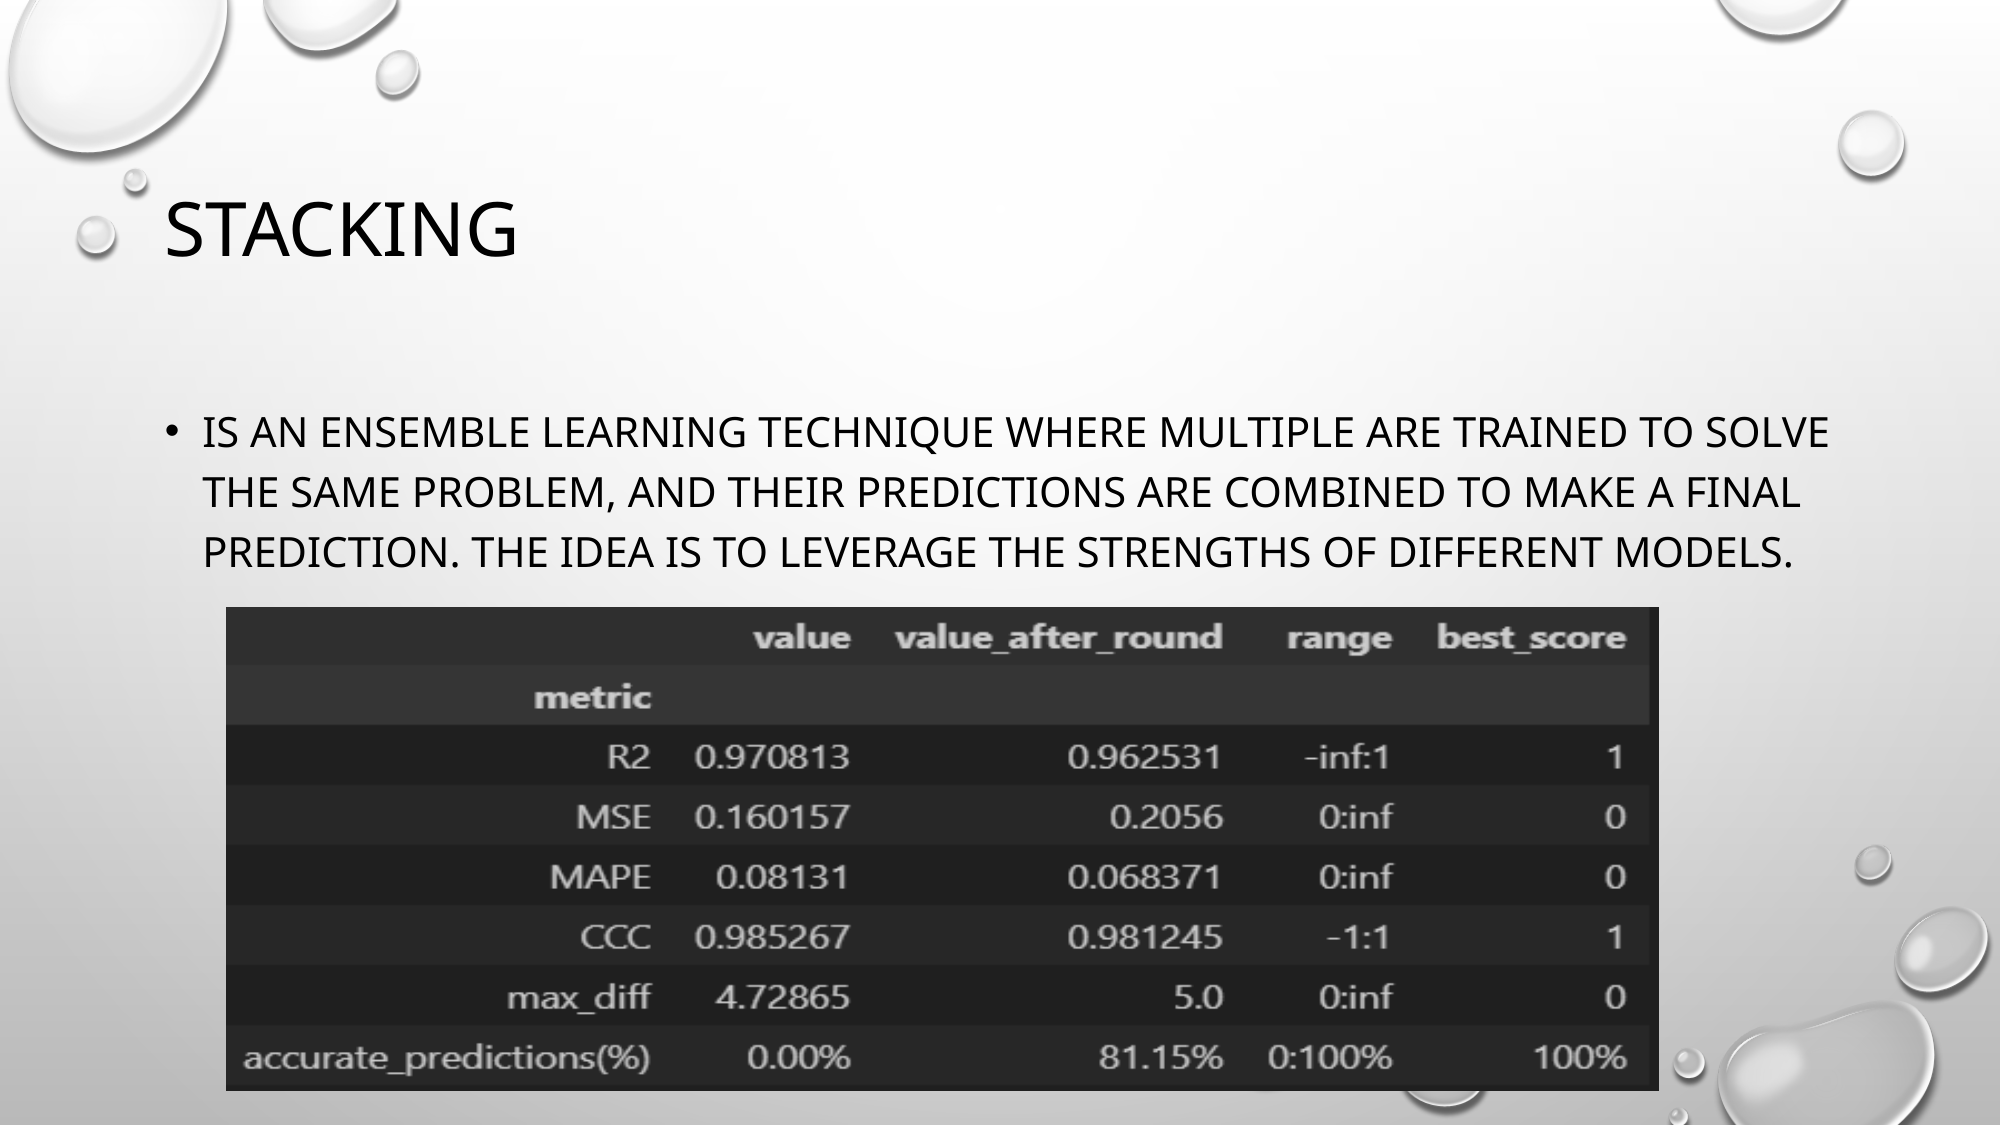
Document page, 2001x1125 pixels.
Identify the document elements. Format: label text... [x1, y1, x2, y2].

list is an ensemble learning technique where multiple are trained to solve the same problem, and their predictions are combined to make a final prediction. The idea is to leverage the strengths of different models. [149, 388, 1850, 950]
title stacking [149, 101, 1851, 364]
picture [0, 0, 2000, 1125]
